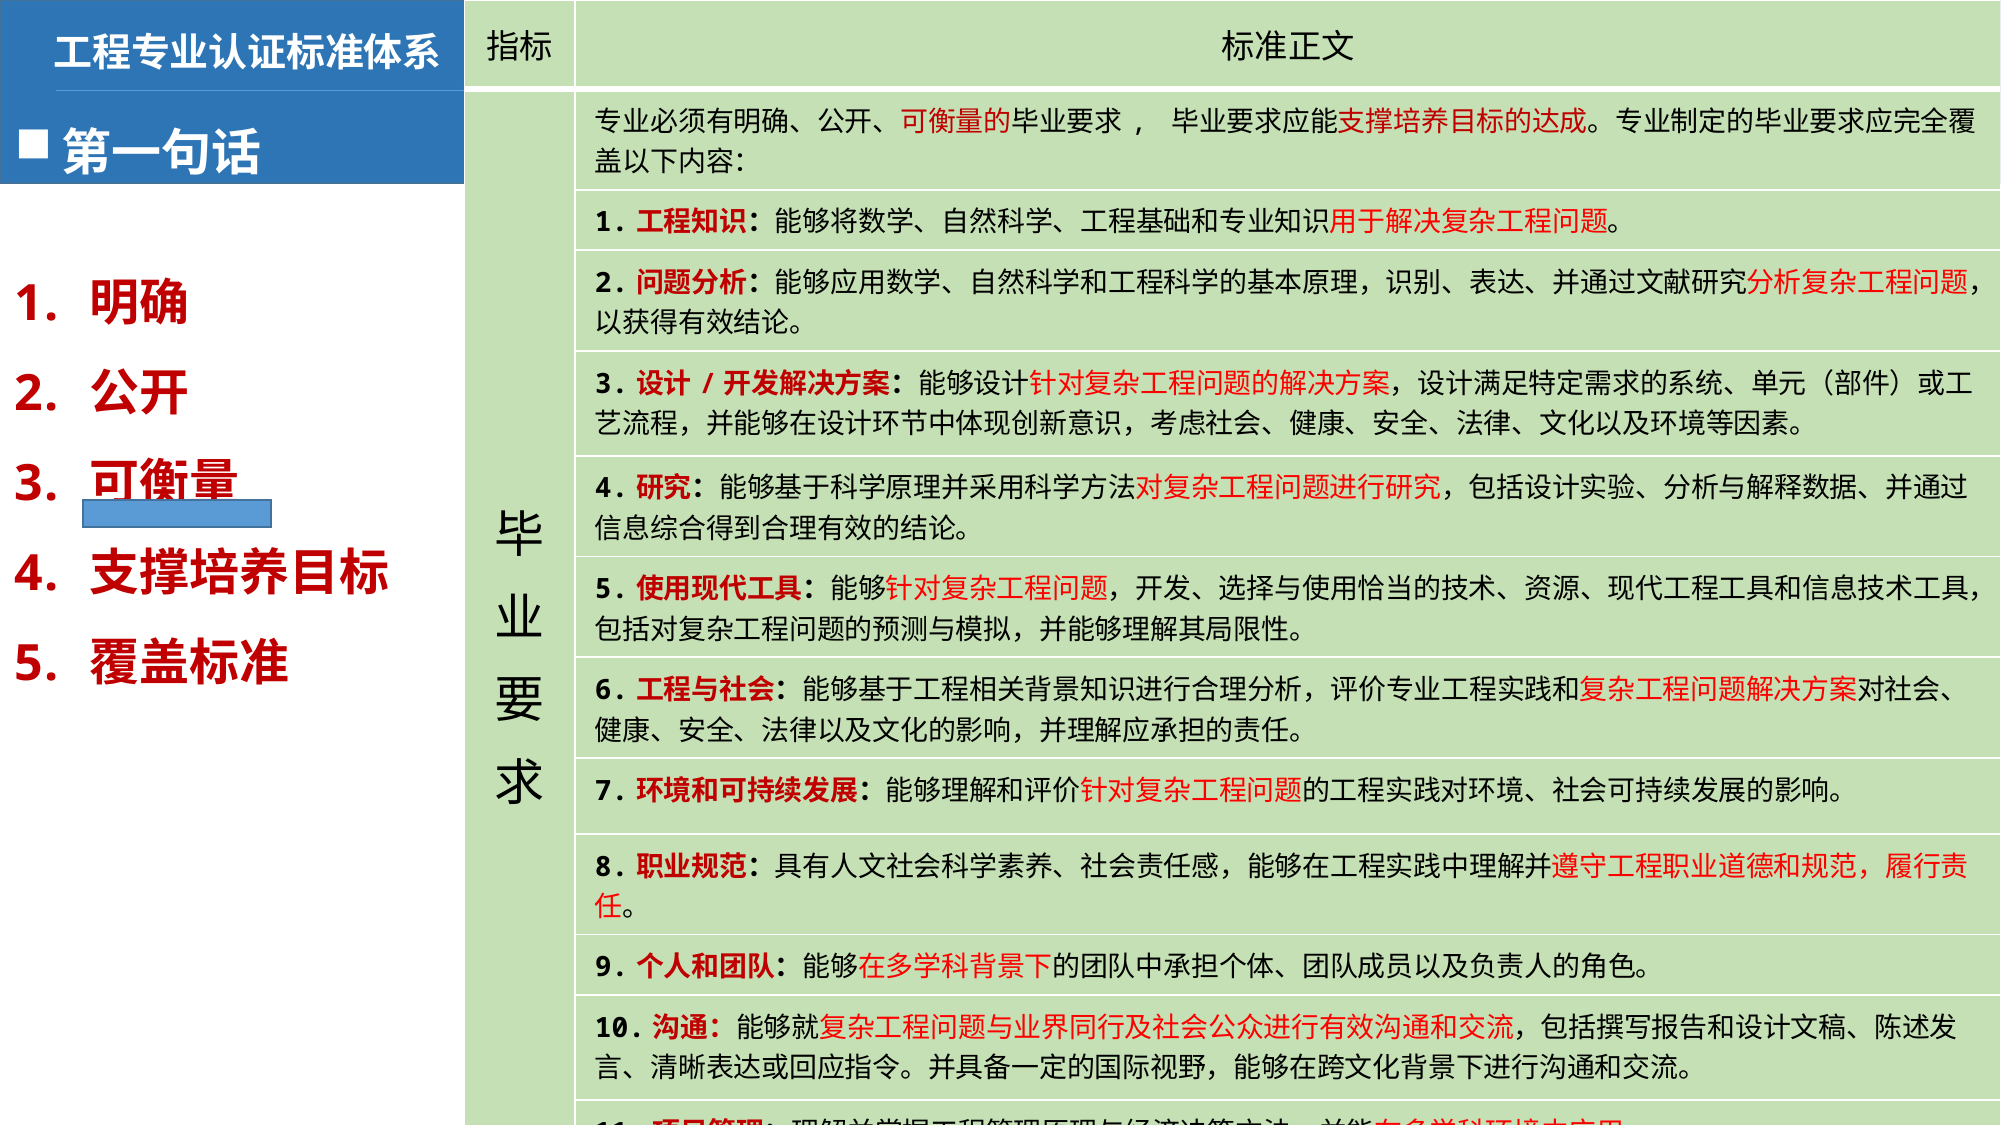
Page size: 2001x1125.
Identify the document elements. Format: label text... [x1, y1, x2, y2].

table_cell 1.工程知识：能够将数学、自然科学、工程基础和专业知识用于解决复杂工程问题。 [576, 191, 2000, 249]
table_header 标准正文 [576, 1, 1543, 86]
table_cell 3.设计/开发解决方案：能够设计针对复杂工程问题的解决方案，设计满足特定需求的系统、单元（部件）或工艺流程，并能够在设计环节中体现创新意识，考虑社会、健康、安全、法律、文化以及环境等因素。 [576, 352, 2000, 455]
table_cell 5.使用现代工具：能够针对复杂工程问题，开发、选择与使用恰当的技术、资源、现代工程工具和信息技术工具，包括对复杂工程问题的预测与模拟，并能够理解其局限性。 [576, 557, 2000, 656]
table_cell 专业必须有明确、公开、可衡量的毕业要求, 毕业要求应能支撑培养目标的达成。专业制定的毕业要求应完全覆盖以下内容： [576, 92, 2000, 189]
text_box 工程专业认证标准体系 [0, 0, 464, 113]
table_cell 6.工程与社会：能够基于工程相关背景知识进行合理分析，评价专业工程实践和复杂工程问题解决方案对社会、健康、安全、法律以及文化的影响，并理解应承担的责任。 [576, 658, 2000, 757]
table_cell 8.职业规范：具有人文社会科学素养、社会责任感，能够在工程实践中理解并遵守工程职业道德和规范，履行责任。 [576, 835, 2000, 934]
table_cell 4.研究：能够基于科学原理并采用科学方法对复杂工程问题进行研究，包括设计实验、分析与解释数据、并通过信息综合得到合理有效的结论。 [576, 457, 2000, 556]
table_cell 2.问题分析：能够应用数学、自然科学和工程科学的基本原理，识别、表达、并通过文献研究分析复杂工程问题，以获得有效结论。 [576, 251, 2000, 350]
text_box 第一句话 明确 公开 可衡量 支撑培养目标 覆盖标准 [0, 113, 465, 699]
table_cell 10.沟通：能够就复杂工程问题与业界同行及社会公众进行有效沟通和交流，包括撰写报告和设计文稿、陈述发言、清晰表达或回应指令。并具备一定的国际视野，能够在跨文化背景下进行沟通和交流。 [576, 996, 2000, 1099]
table_cell 11.项目管理：理解并掌握工程管理原理与经济决策方法，并能在多学科环境中应用。 [576, 1101, 2000, 1125]
text_box [82, 499, 272, 528]
table_cell 9.个人和团队：能够在多学科背景下的团队中承担个体、团队成员以及负责人的角色。 [576, 935, 2000, 994]
table_cell 7.环境和可持续发展：能够理解和评价针对复杂工程问题的工程实践对环境、社会可持续发展的影响。 [576, 759, 2000, 833]
table_header 指标 [465, 1, 574, 86]
picture [1543, 0, 1997, 91]
table_cell 毕 业 要 求 [465, 92, 574, 1125]
